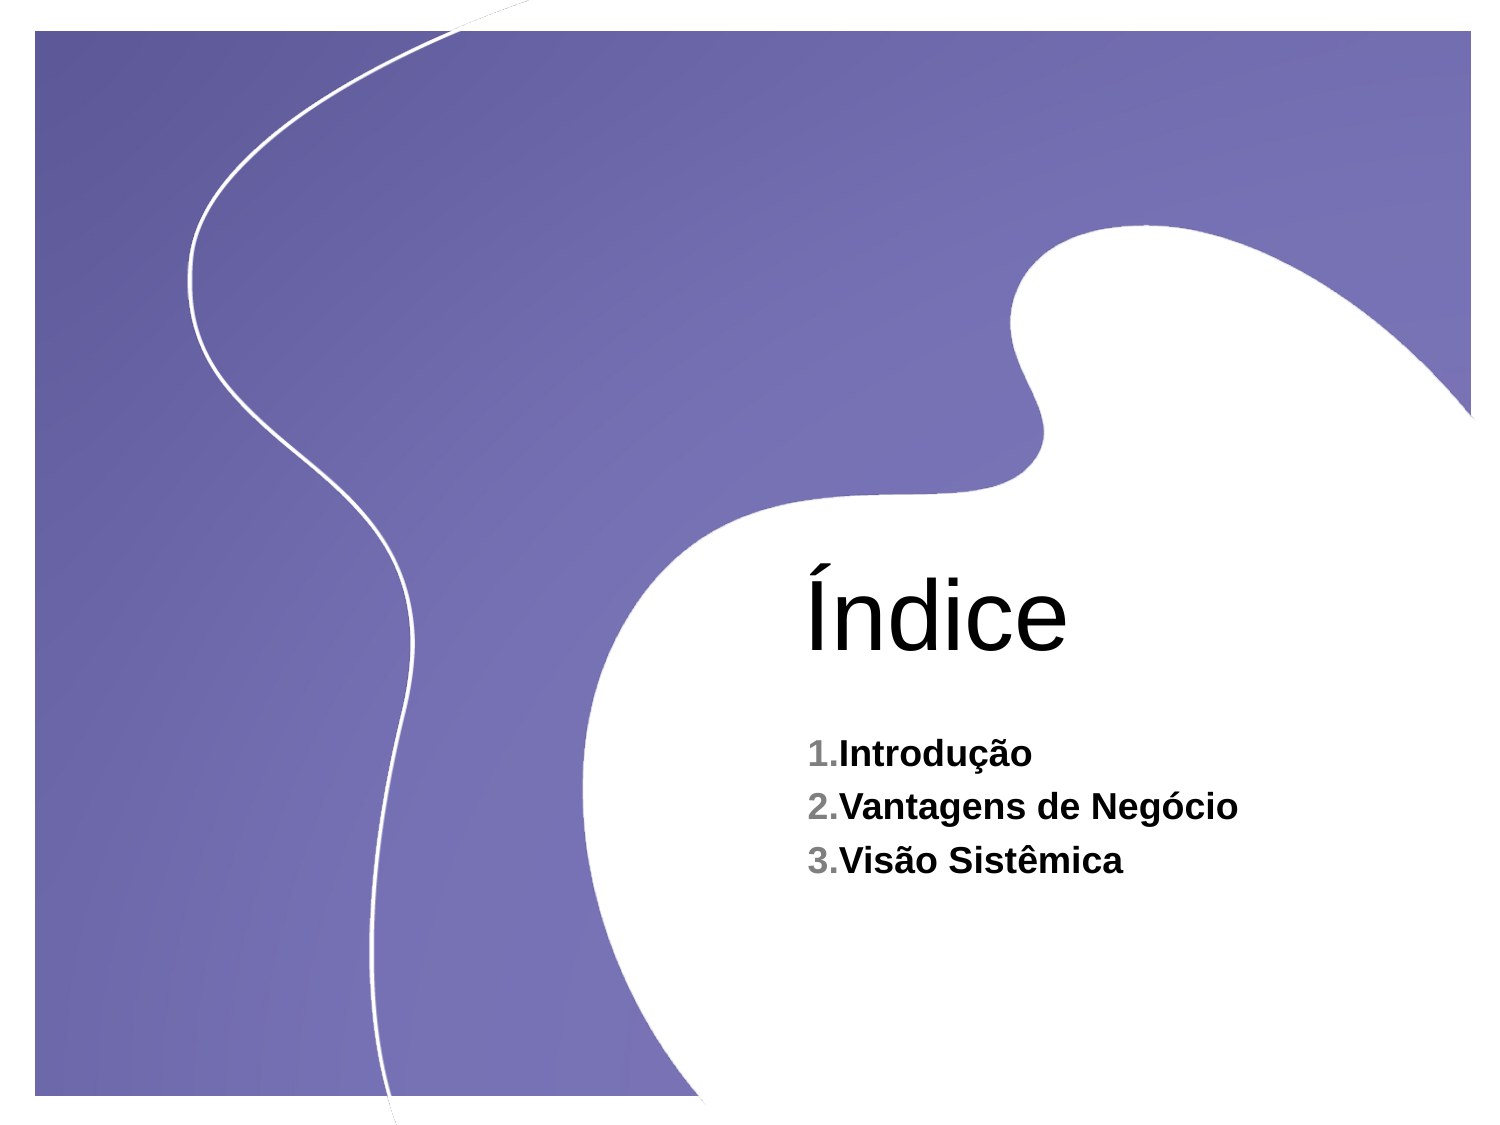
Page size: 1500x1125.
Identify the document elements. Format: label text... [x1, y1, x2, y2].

list Introdução Vantagens de Negócio Visão Sistêmica [792, 711, 1447, 1031]
picture [35, 0, 1476, 1125]
